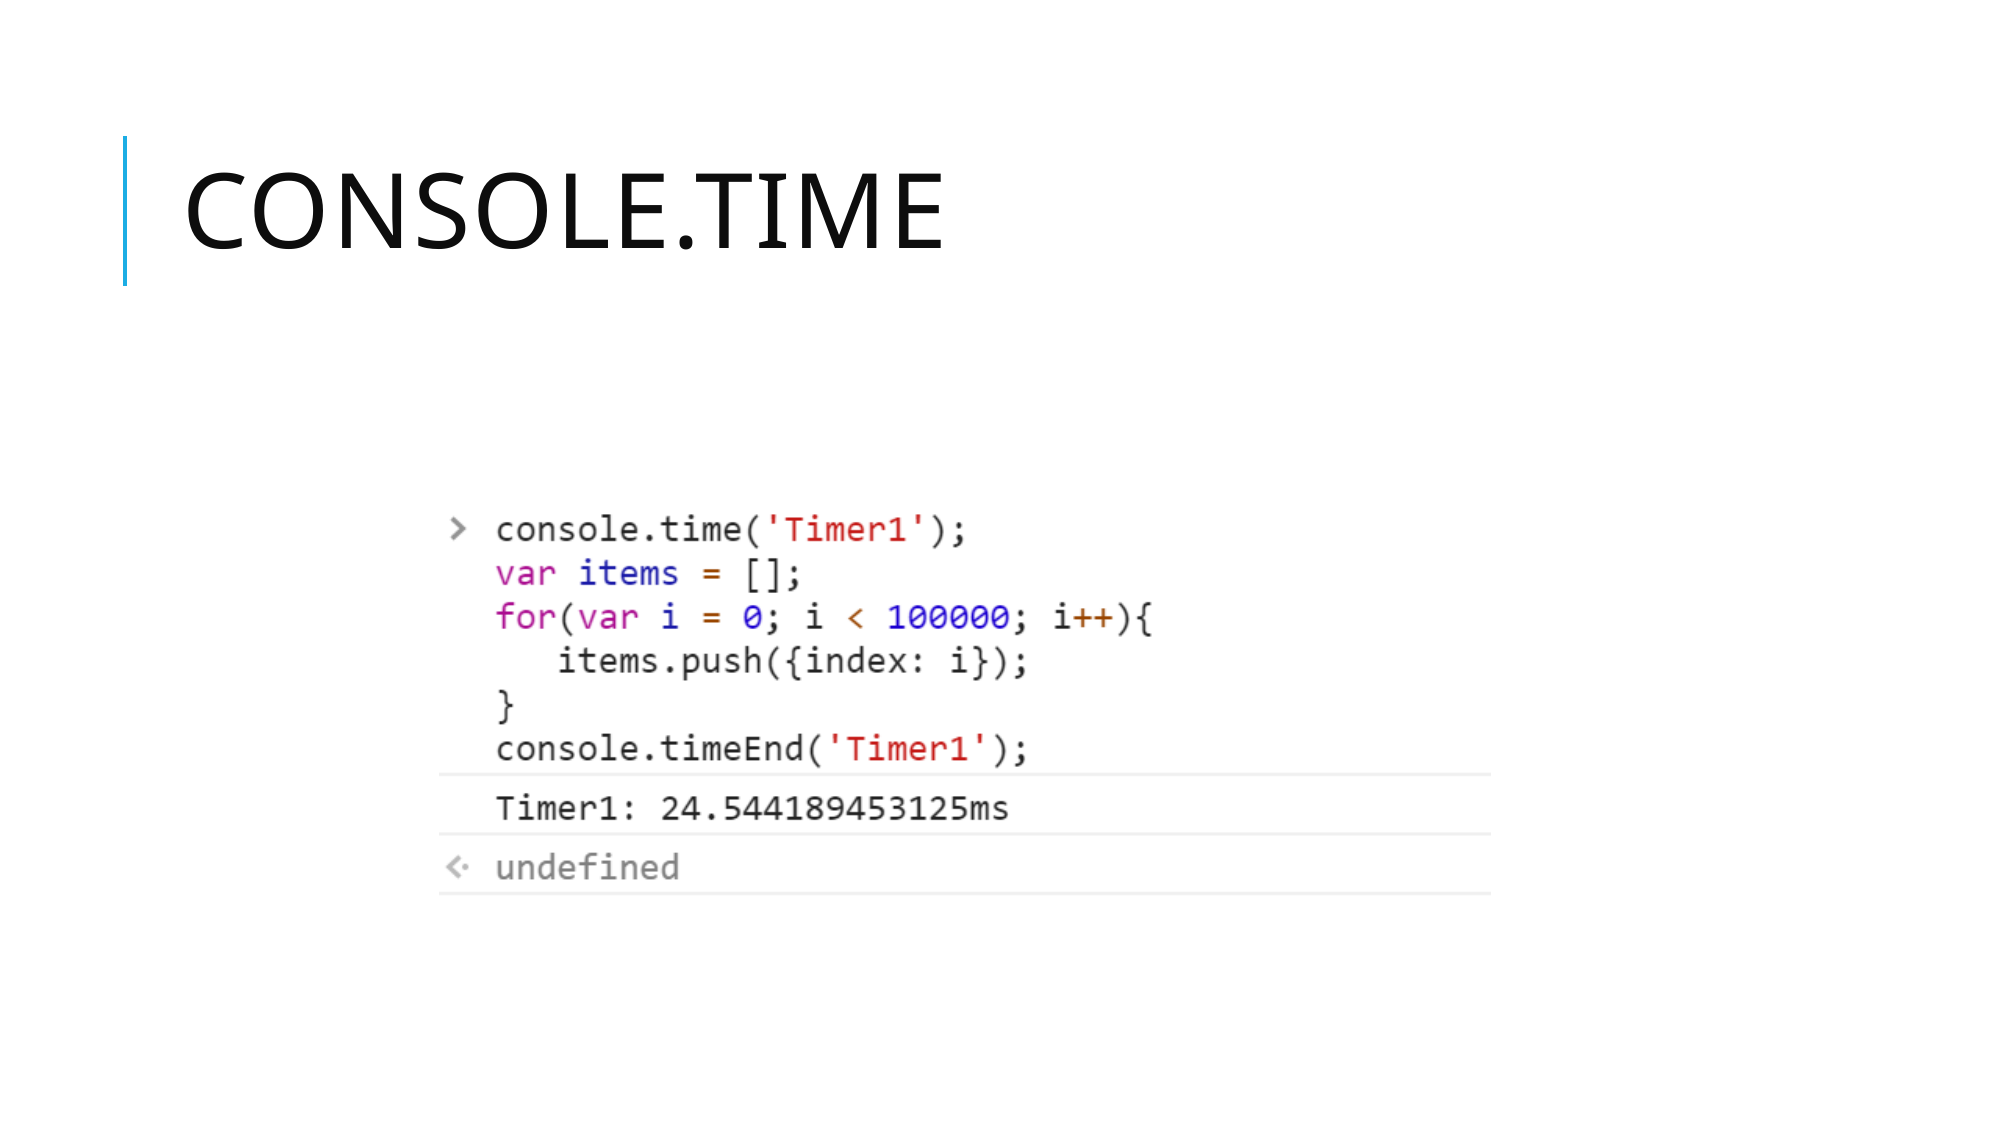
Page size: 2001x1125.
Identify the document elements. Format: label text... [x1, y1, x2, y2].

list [439, 499, 1492, 911]
title console.time [168, 96, 1763, 342]
